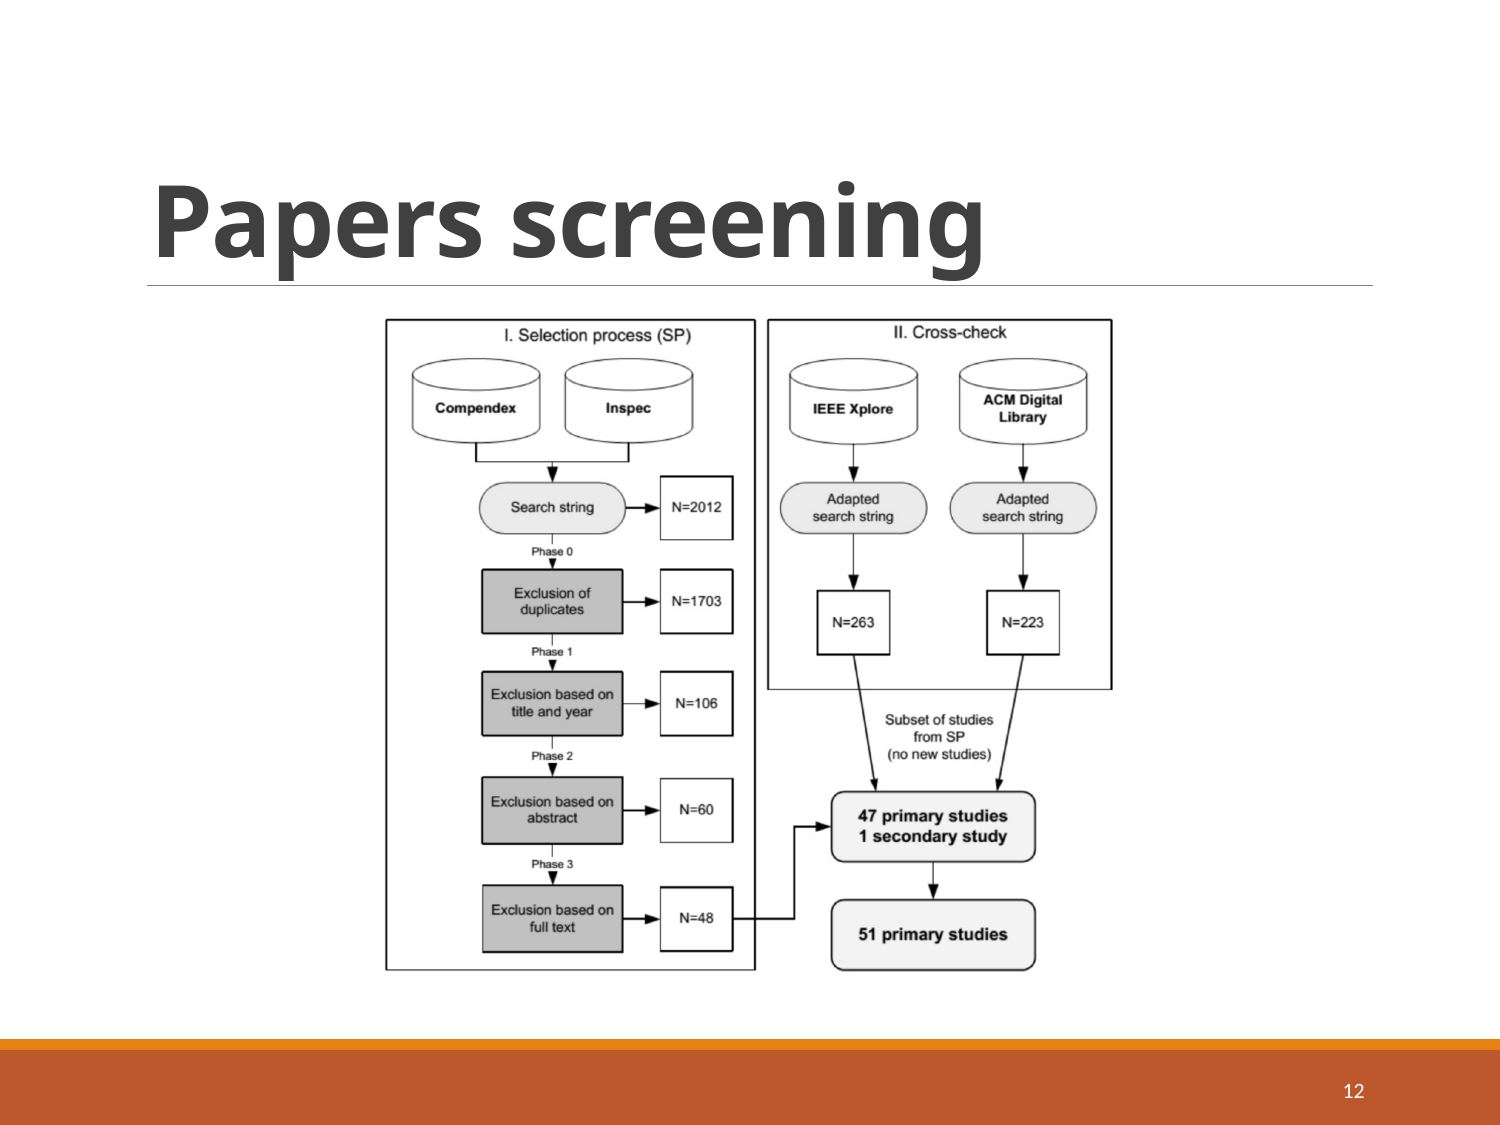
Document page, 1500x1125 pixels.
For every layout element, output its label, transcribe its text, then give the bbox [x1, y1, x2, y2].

picture [344, 301, 1127, 985]
slide_number 12 [1218, 1059, 1380, 1120]
title Papers screening [135, 47, 1373, 285]
